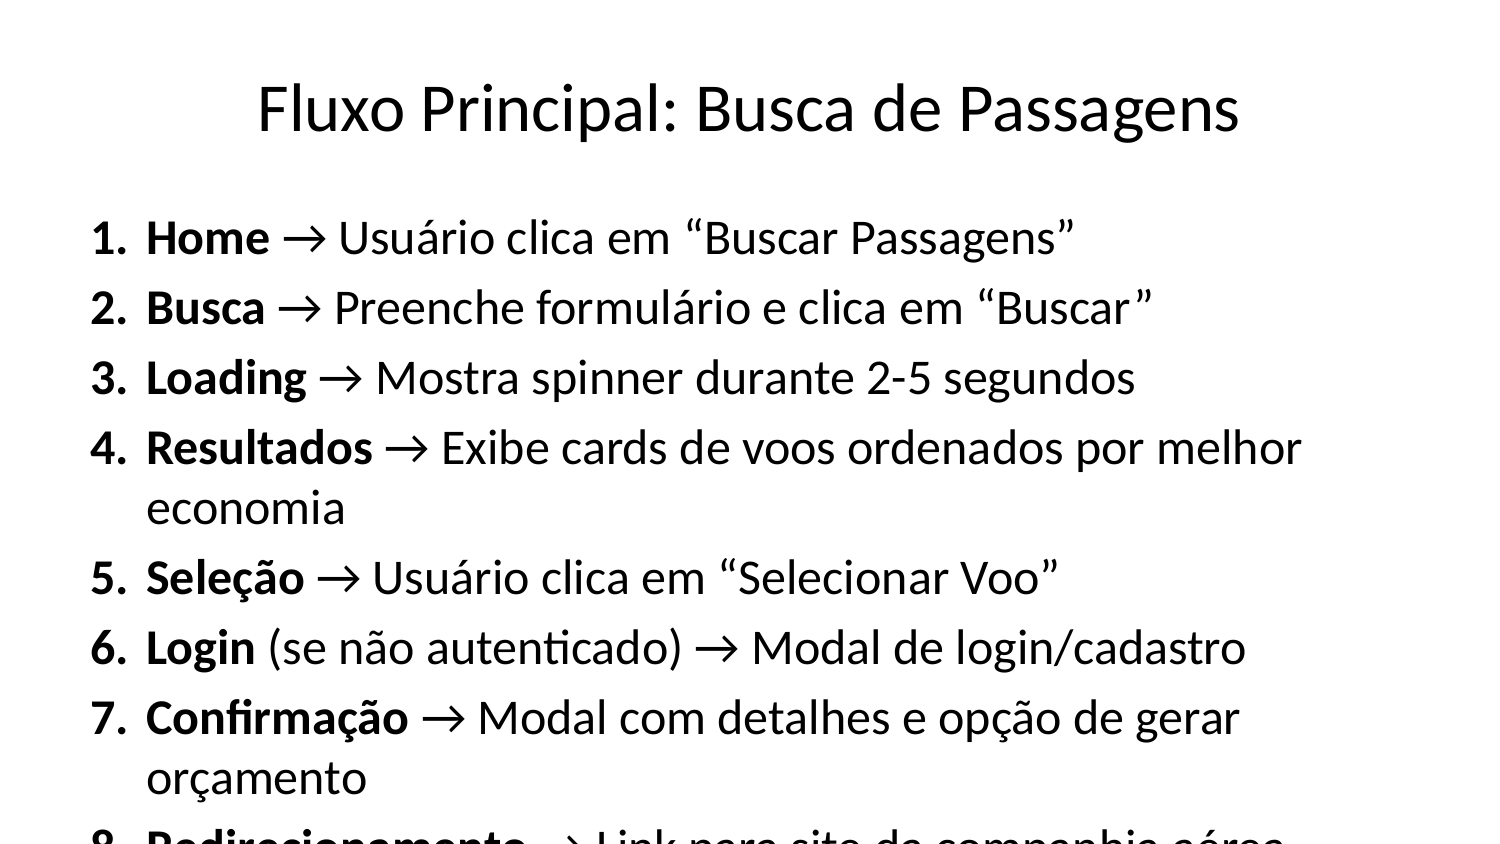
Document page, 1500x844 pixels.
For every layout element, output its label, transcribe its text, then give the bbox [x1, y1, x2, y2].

list Home → Usuário clica em “Buscar Passagens” Busca → Preenche formulário e clica em “Buscar” Loading → Mostra spinner durante 2-5 segundos Resultados → Exibe cards de voos ordenados por melhor economia Seleção → Usuário clica em “Selecionar Voo” Login (se não autenticado) → Modal de login/cadastro Confirmação → Modal com detalhes e opção de gerar orçamento Redirecionamento → Link para site da companhia aérea [75, 196, 1425, 754]
title Fluxo Principal: Busca de Passagens [75, 33, 1425, 175]
